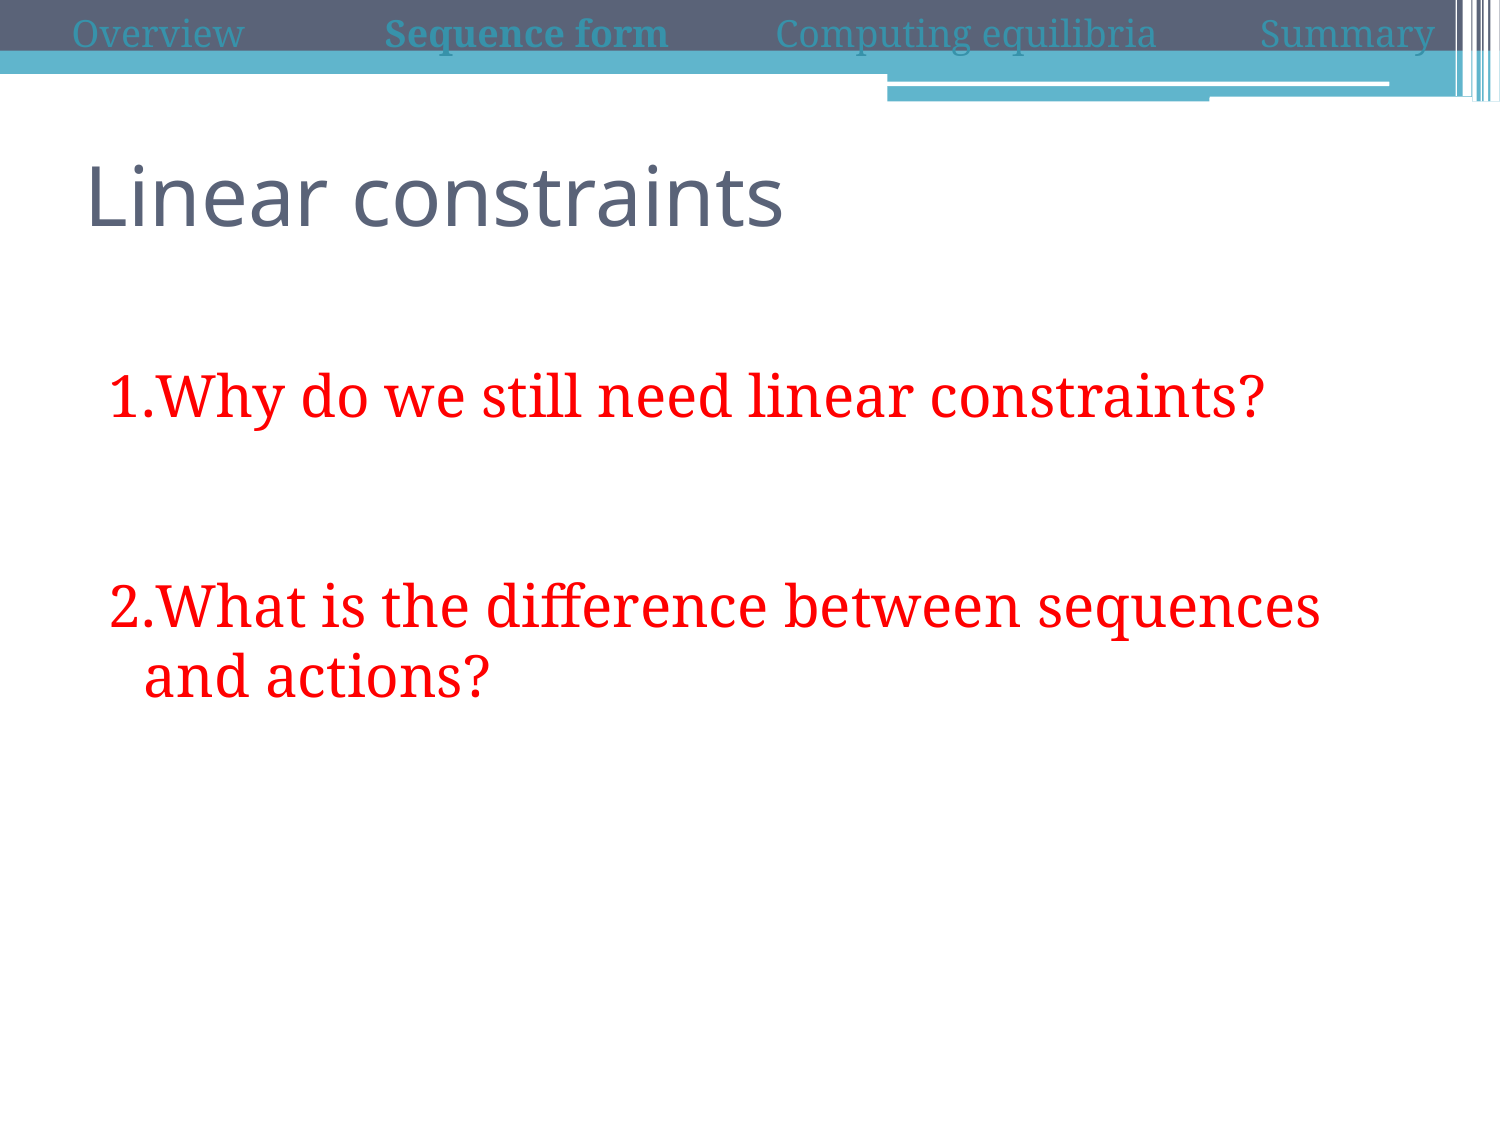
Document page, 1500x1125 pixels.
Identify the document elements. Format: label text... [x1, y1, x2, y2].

table_header Sequence form [316, 0, 738, 66]
text_box Why do we still need linear constraints? What is the difference between sequences and actions? [93, 351, 1383, 907]
table_header Computing equilibria [738, 0, 1195, 66]
table_header Overview [0, 0, 316, 66]
text_box Linear constraints [70, 105, 1421, 281]
table_header Summary [1195, 0, 1500, 66]
